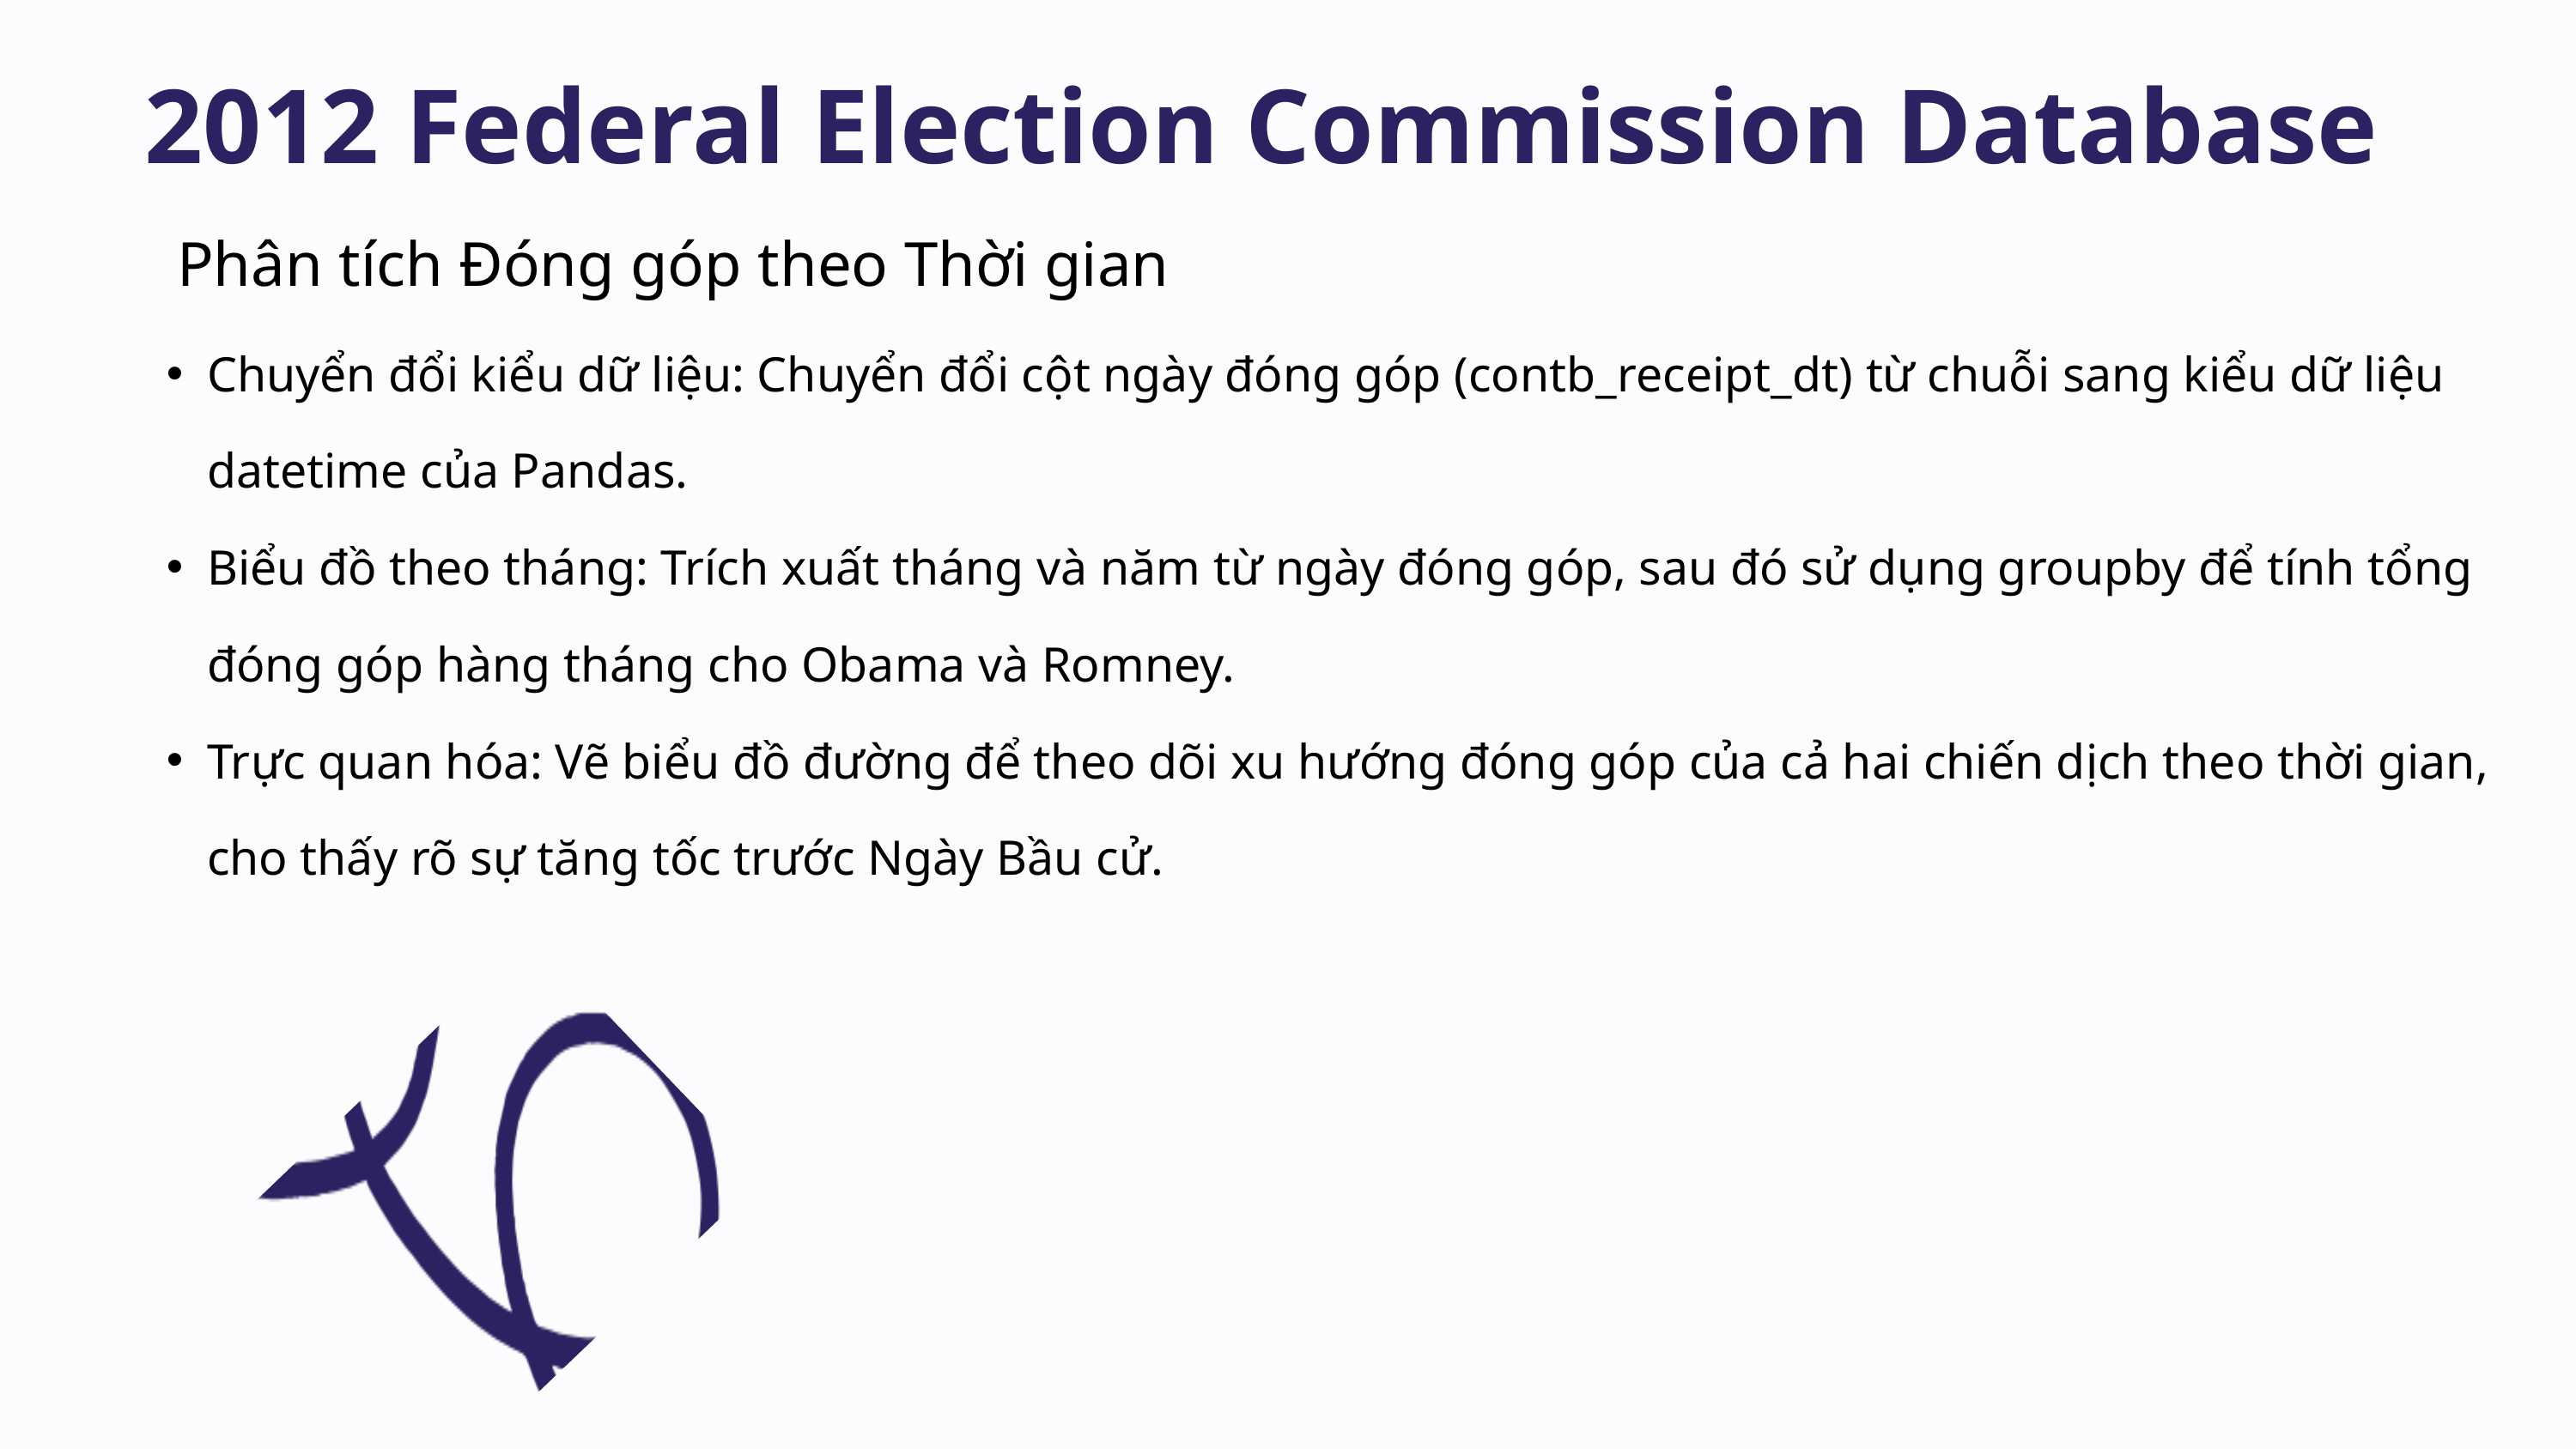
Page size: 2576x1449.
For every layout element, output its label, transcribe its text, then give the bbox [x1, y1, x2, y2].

text_box Phân tích Đóng góp theo Thời gian [173, 213, 1174, 299]
text_box [105, 982, 763, 1449]
text_box 2012 Federal Election Commission Database [144, 57, 2432, 185]
text_box Chuyển đổi kiểu dữ liệu: Chuyển đổi cột ngày đóng góp (contb_receipt_dt) từ chuỗi sang kiểu dữ liệu datetime của Pandas. Biểu đồ theo tháng: Trích xuất tháng và năm từ ngày đóng góp, sau đó sử dụng groupby để tính tổng đóng góp hàng tháng cho Obama và Romney. Trực quan hóa: Vẽ biểu đồ đường để theo dõi xu hướng đóng góp của cả hai chiến dịch theo thời gian, cho thấy rõ sự tăng tốc trước Ngày Bầu cử. [125, 304, 2531, 982]
